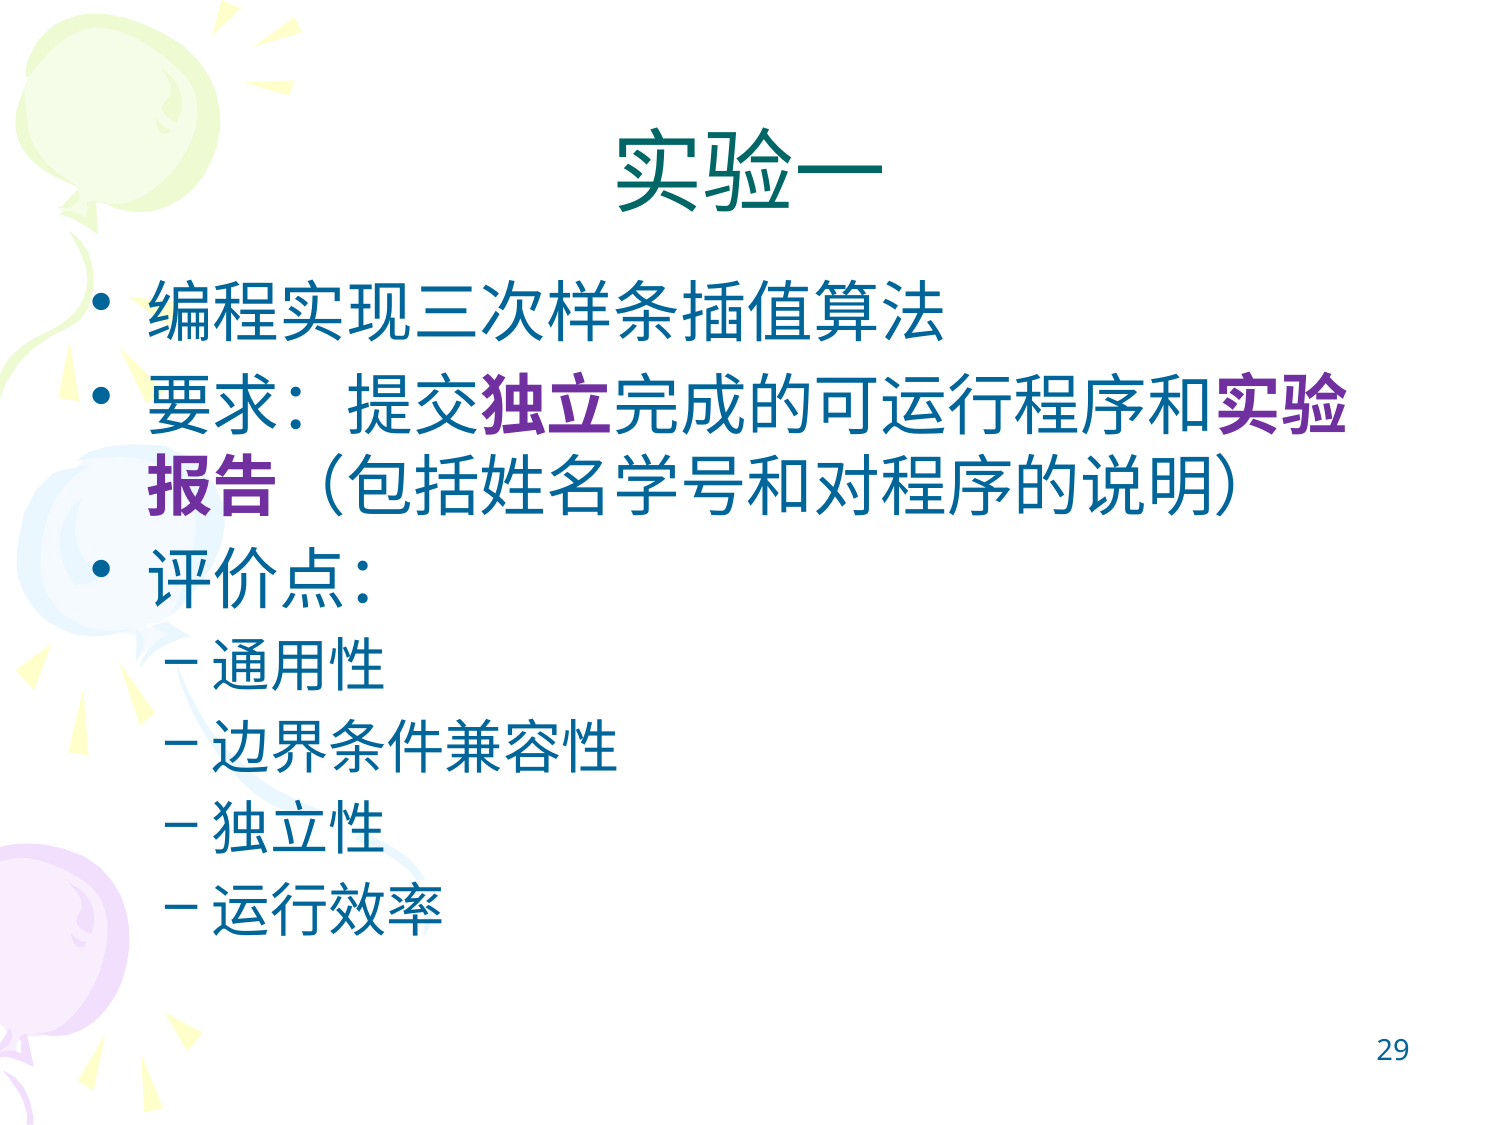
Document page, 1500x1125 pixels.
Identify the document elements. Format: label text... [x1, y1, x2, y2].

list 编程实现三次样条插值算法 要求：提交独立完成的可运行程序和实验报告（包括姓名学号和对程序的说明） 评价点： 通用性 边界条件兼容性 独立性 运行效率 [75, 262, 1425, 994]
title 实验一 [72, 16, 1426, 233]
slide_number 29 [1074, 1023, 1426, 1100]
